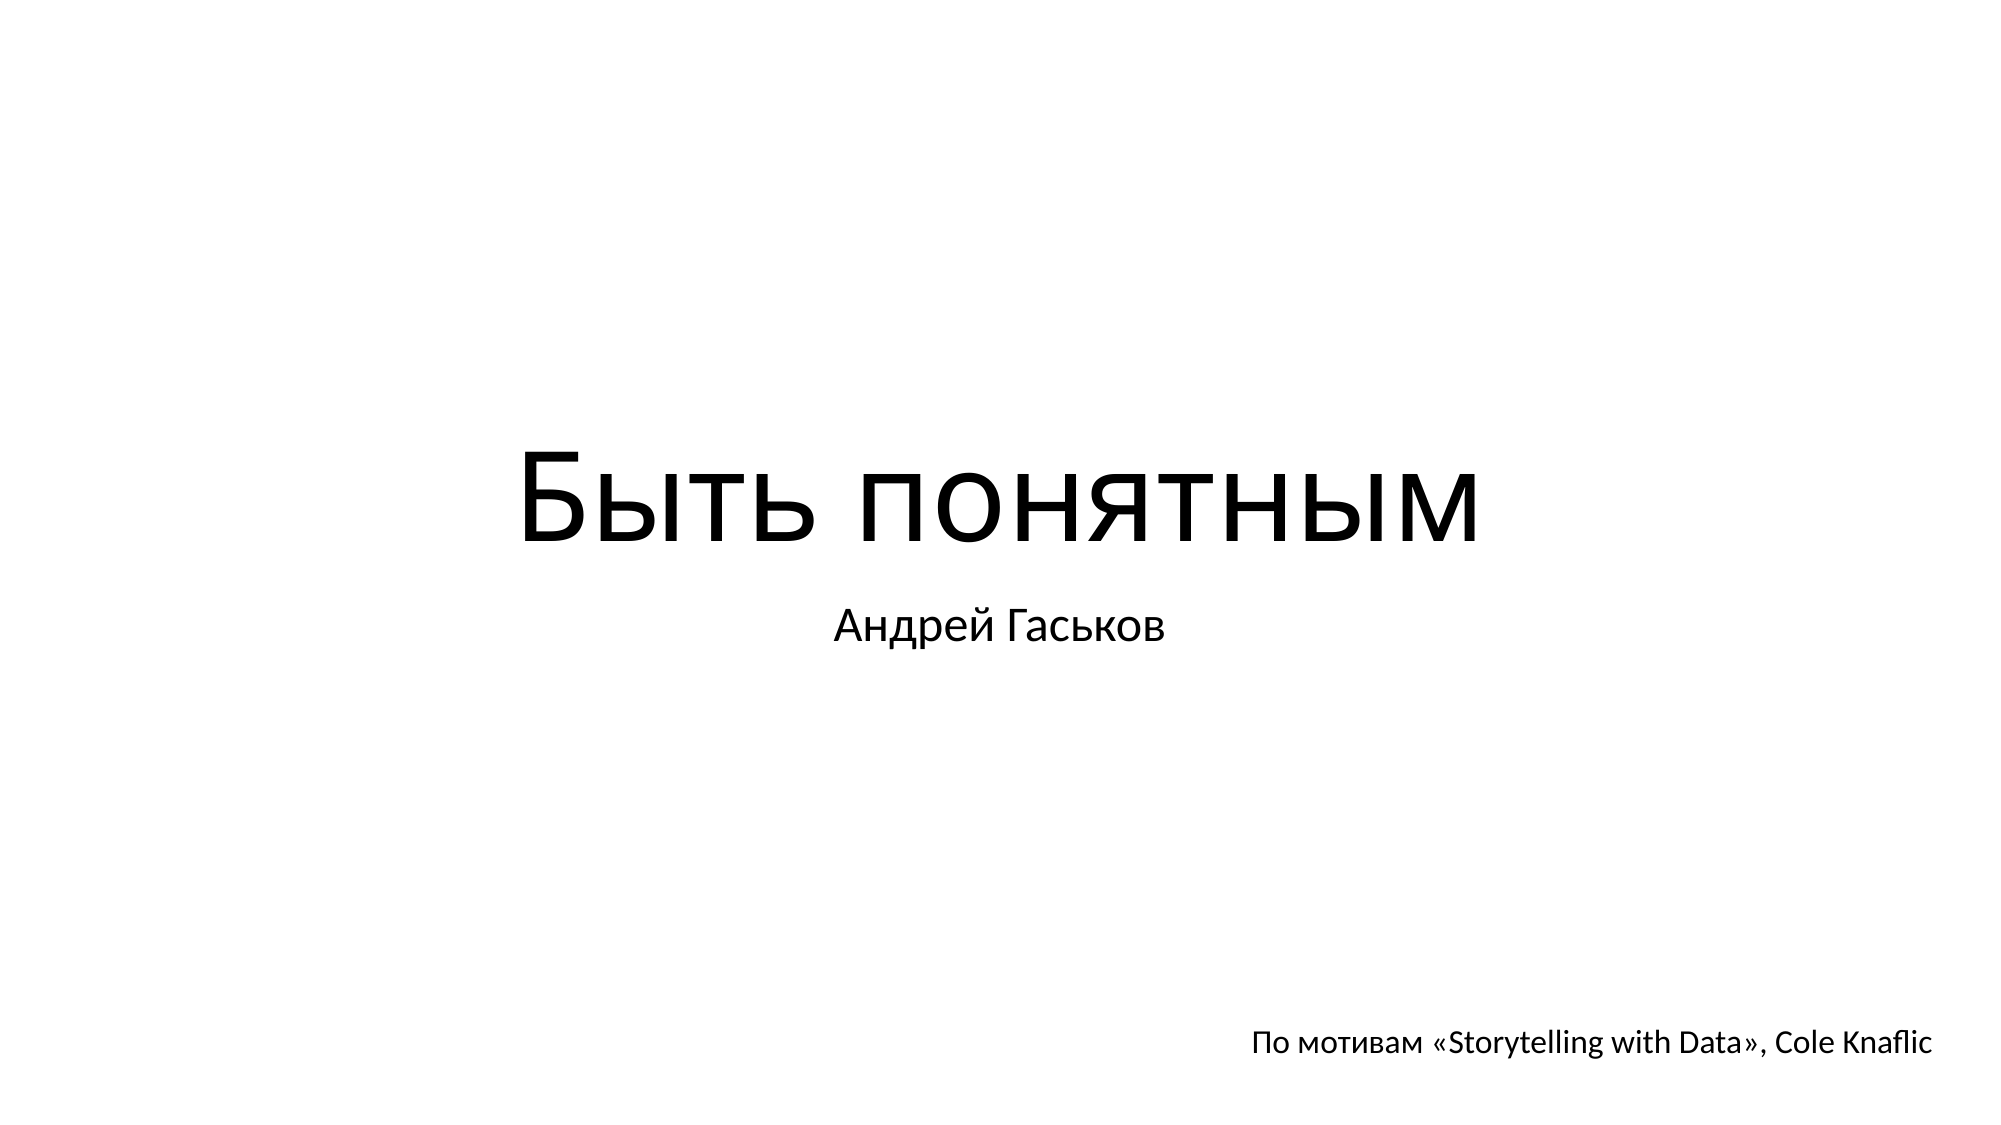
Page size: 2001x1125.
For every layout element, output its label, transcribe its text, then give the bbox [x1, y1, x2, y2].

title Быть понятным [249, 184, 1750, 576]
text_box По мотивам «Storytelling with Data», Cole Knaflic [1225, 1017, 1959, 1081]
subtitle Андрей Гаськов [249, 590, 1750, 863]
